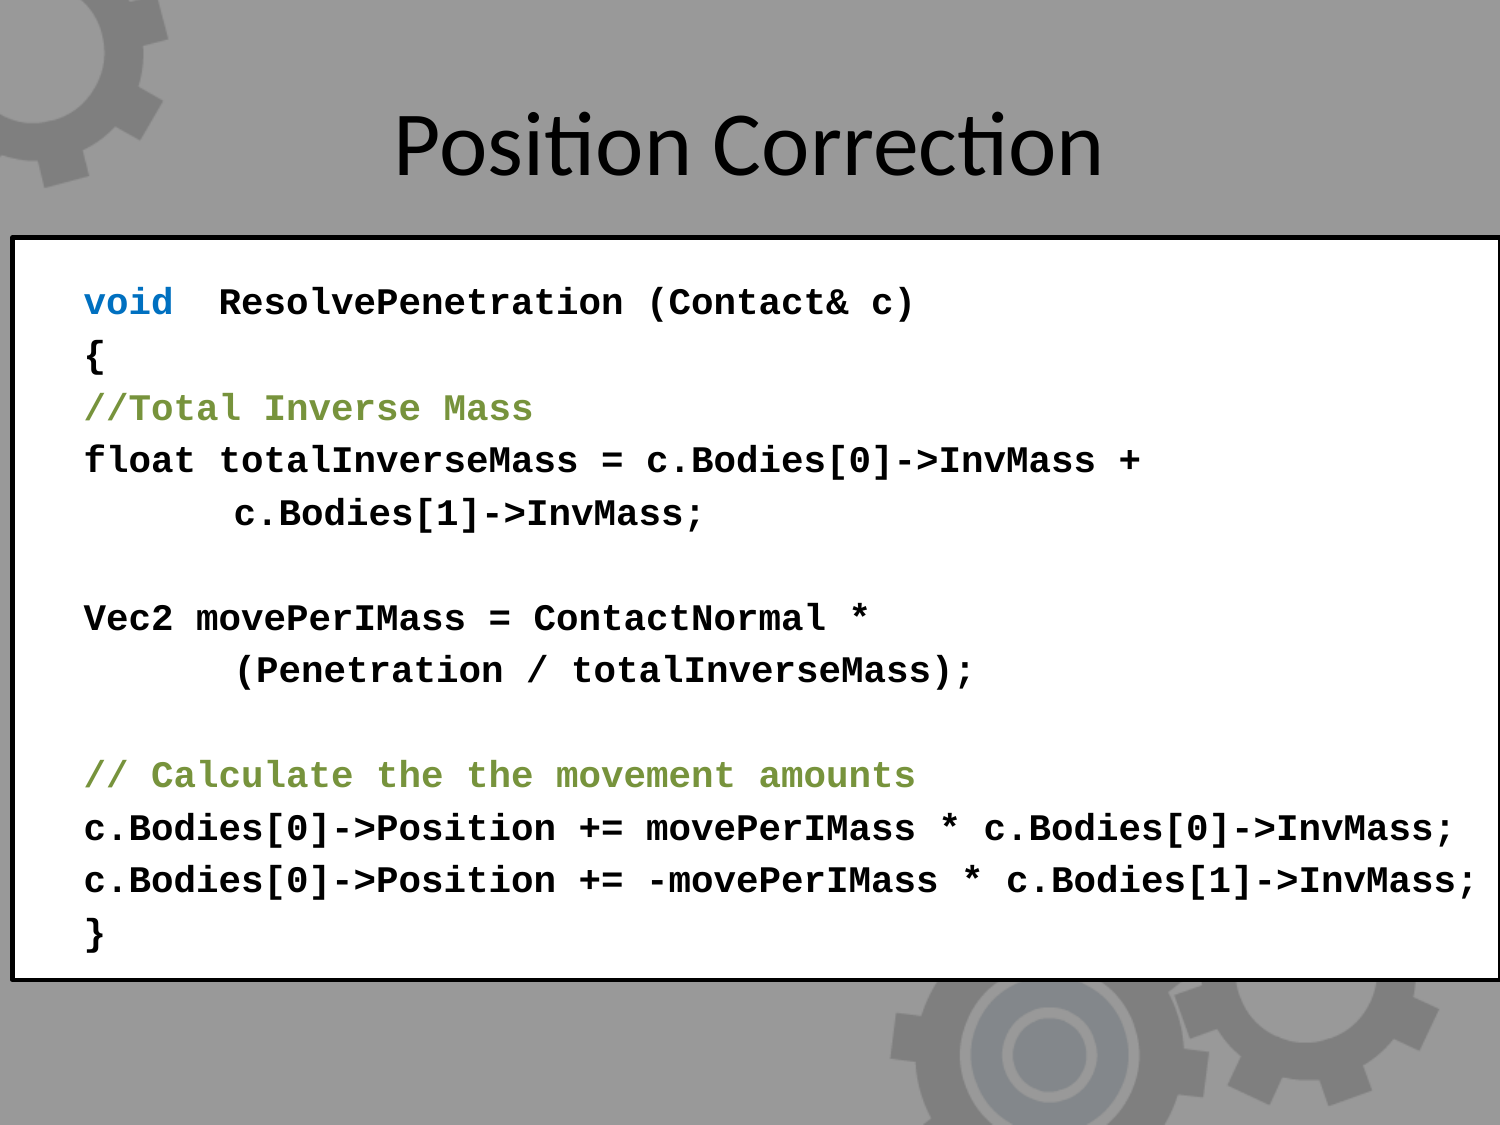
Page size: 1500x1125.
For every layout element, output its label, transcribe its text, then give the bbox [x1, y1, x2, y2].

list void ResolvePenetration (Contact& c) { //Total Inverse Mass float totalInverseMass = c.Bodies[0]->InvMass + c.Bodies[1]->InvMass; Vec2 movePerIMass = ContactNormal * (Penetration / totalInverseMass); // Calculate the the movement amounts c.Bodies[0]->Position += movePerIMass * c.Bodies[0]->InvMass; c.Bodies[0]->Position += -movePerIMass * c.Bodies[1]->InvMass; } [10, 235, 1500, 982]
title Position Correction [75, 45, 1425, 233]
picture [0, 0, 1500, 1125]
